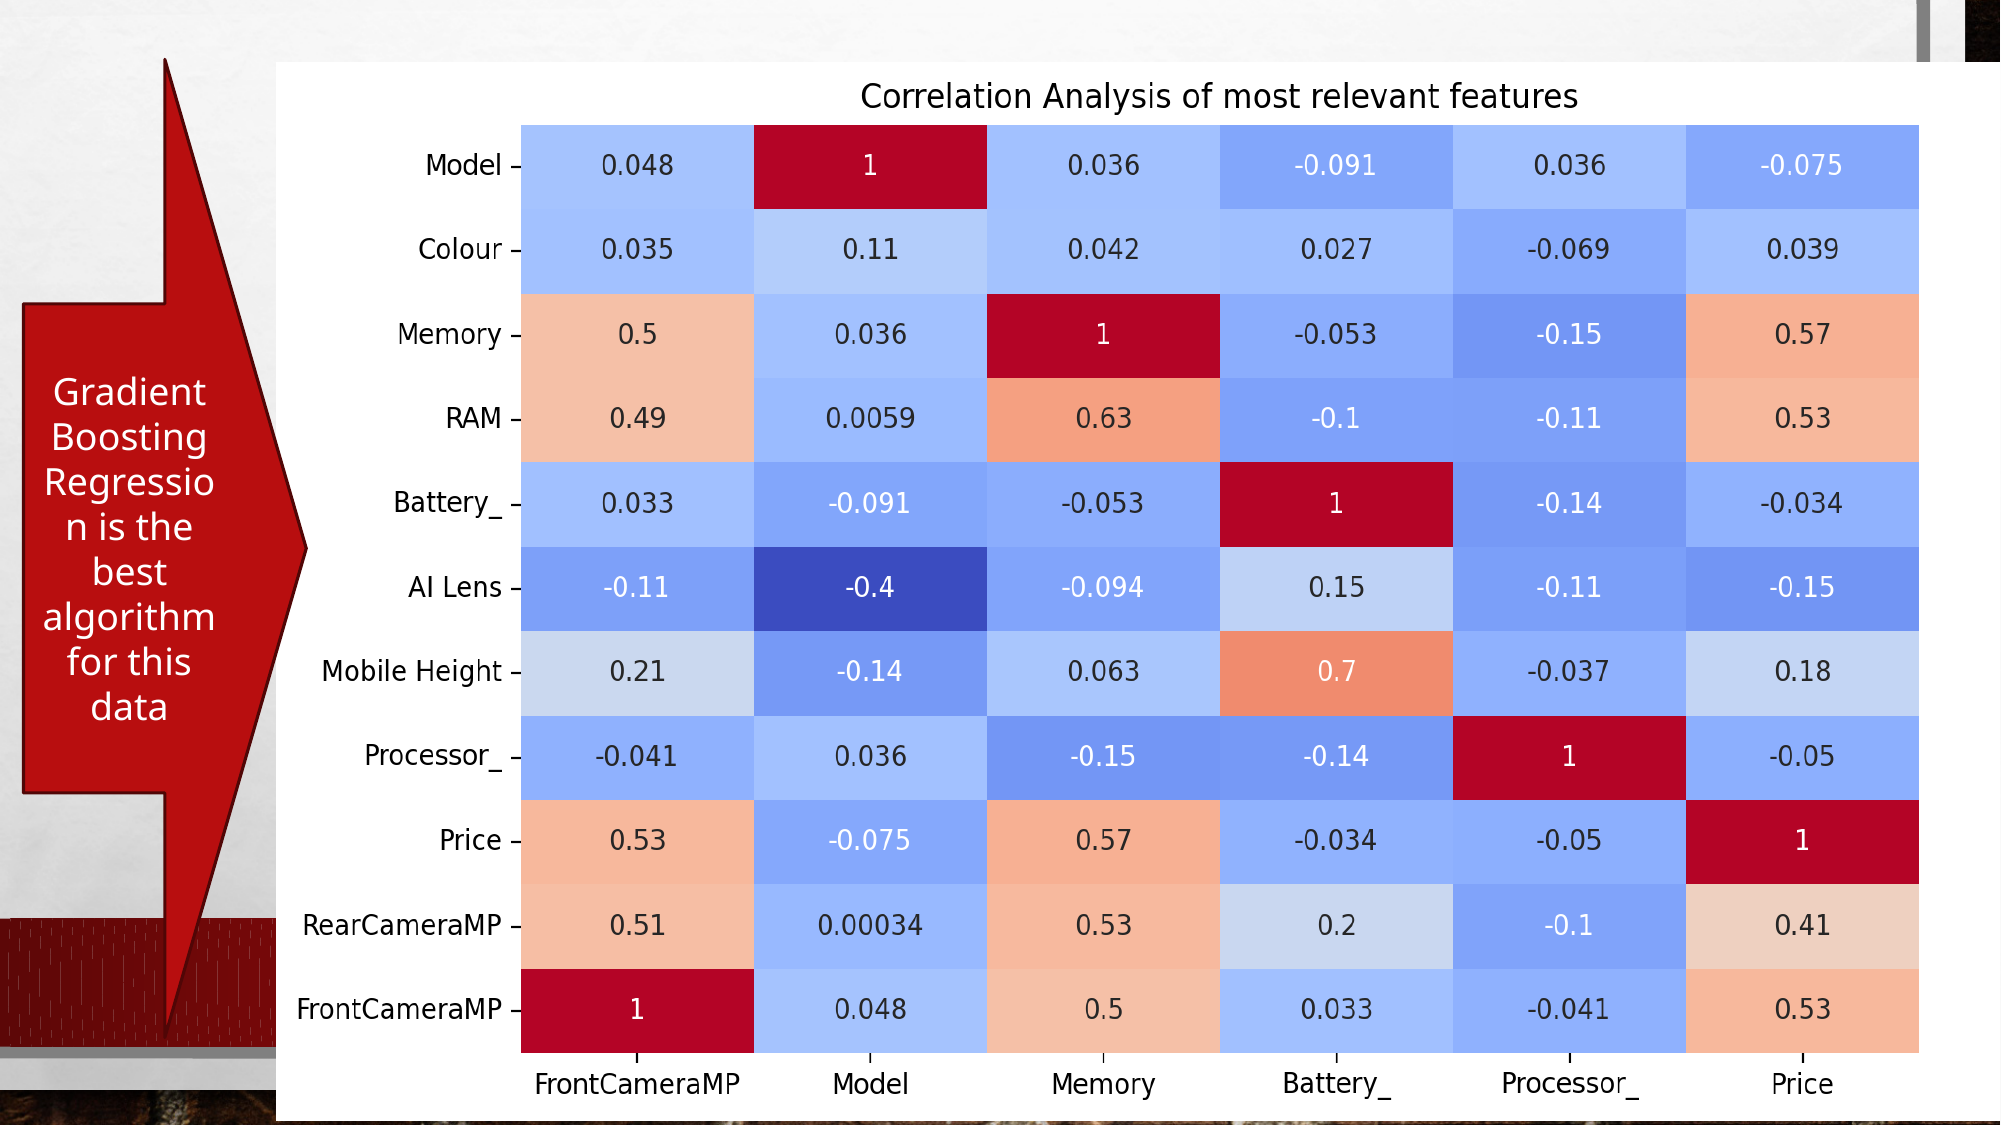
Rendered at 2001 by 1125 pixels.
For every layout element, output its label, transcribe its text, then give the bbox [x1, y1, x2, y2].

picture [0, 0, 2000, 1125]
text_box Gradient Boosting Regression is the best algorithm for this data [21, 57, 276, 1040]
